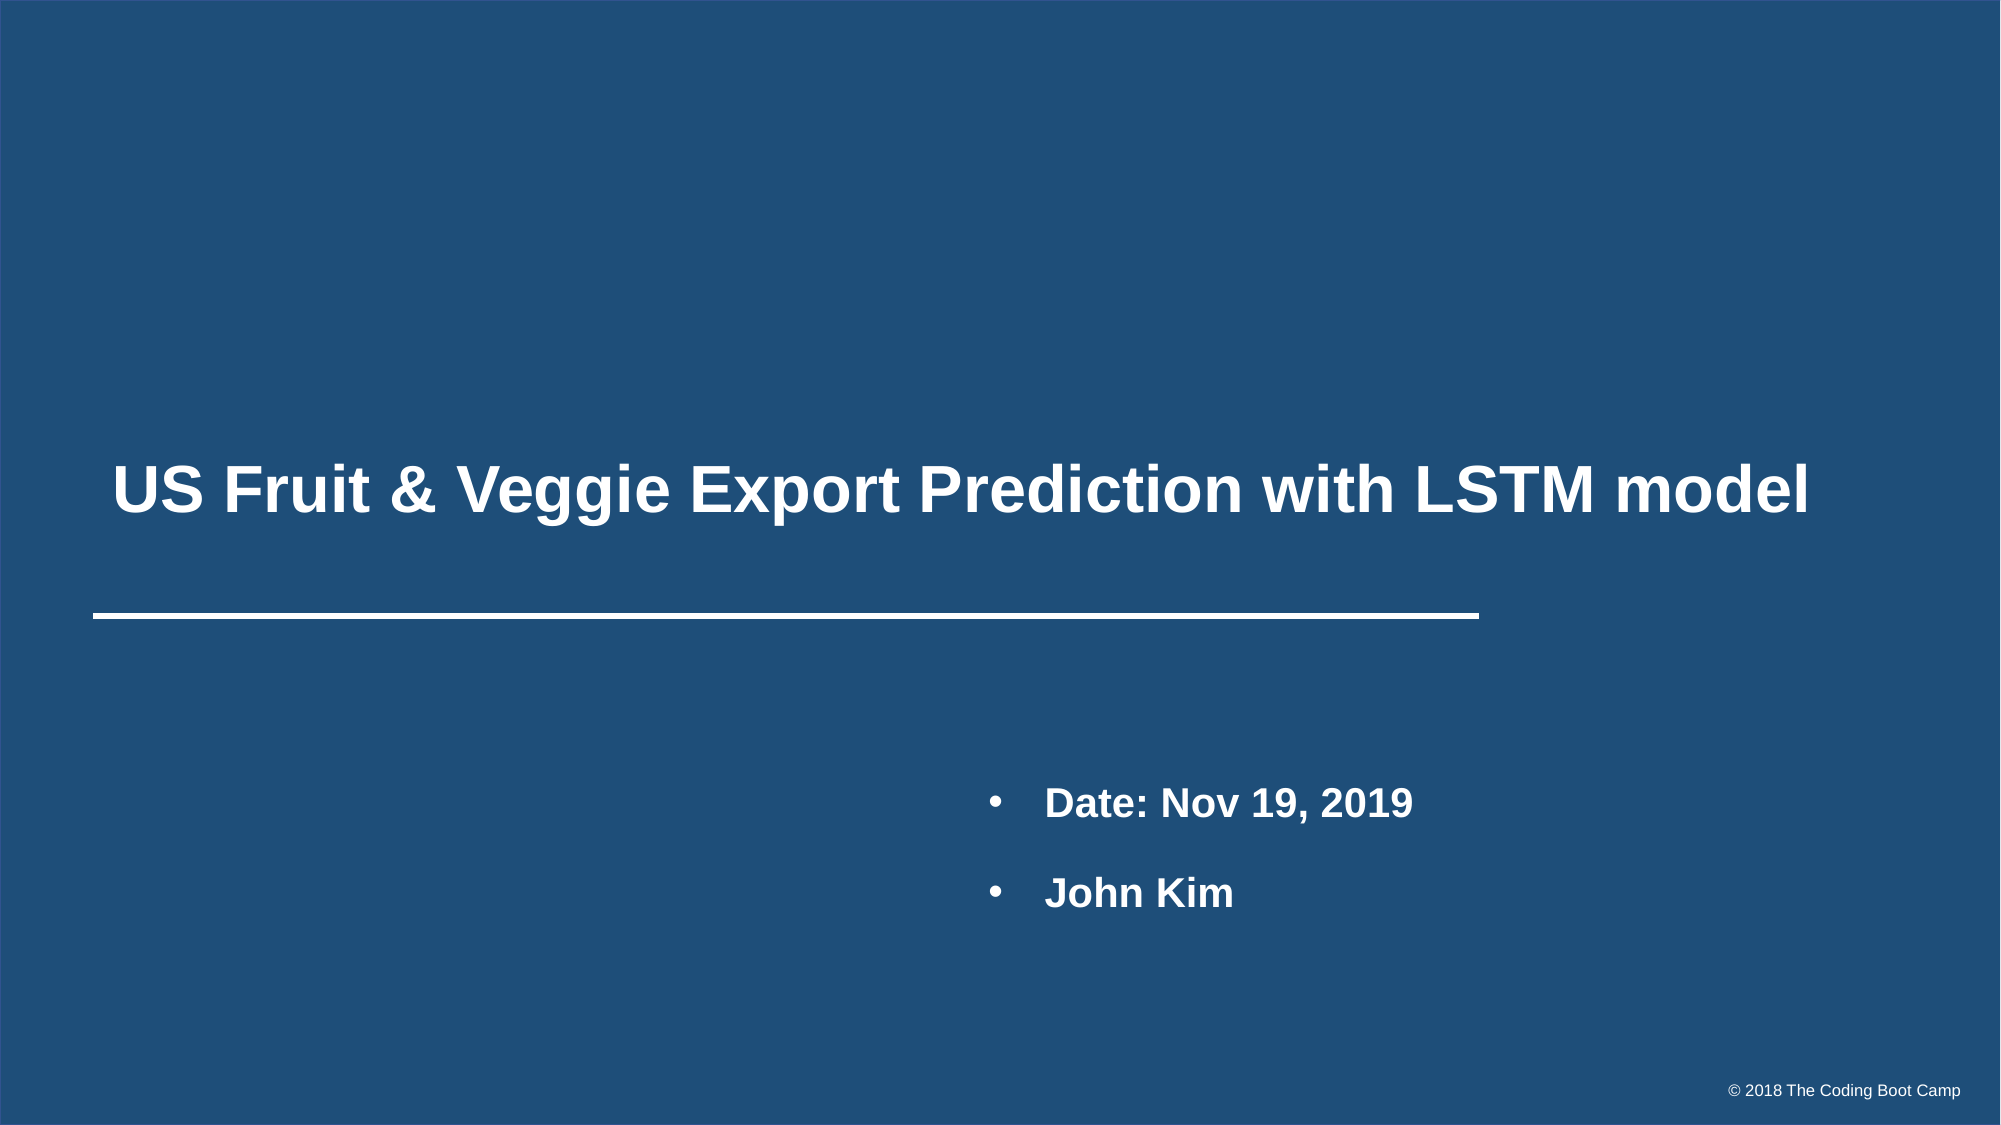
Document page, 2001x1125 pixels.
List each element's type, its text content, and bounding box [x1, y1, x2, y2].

title US Fruit & Veggie Export Prediction with LSTM model [97, 419, 2000, 563]
text_box Date: Nov 19, 2019 John Kim [973, 773, 2000, 1054]
